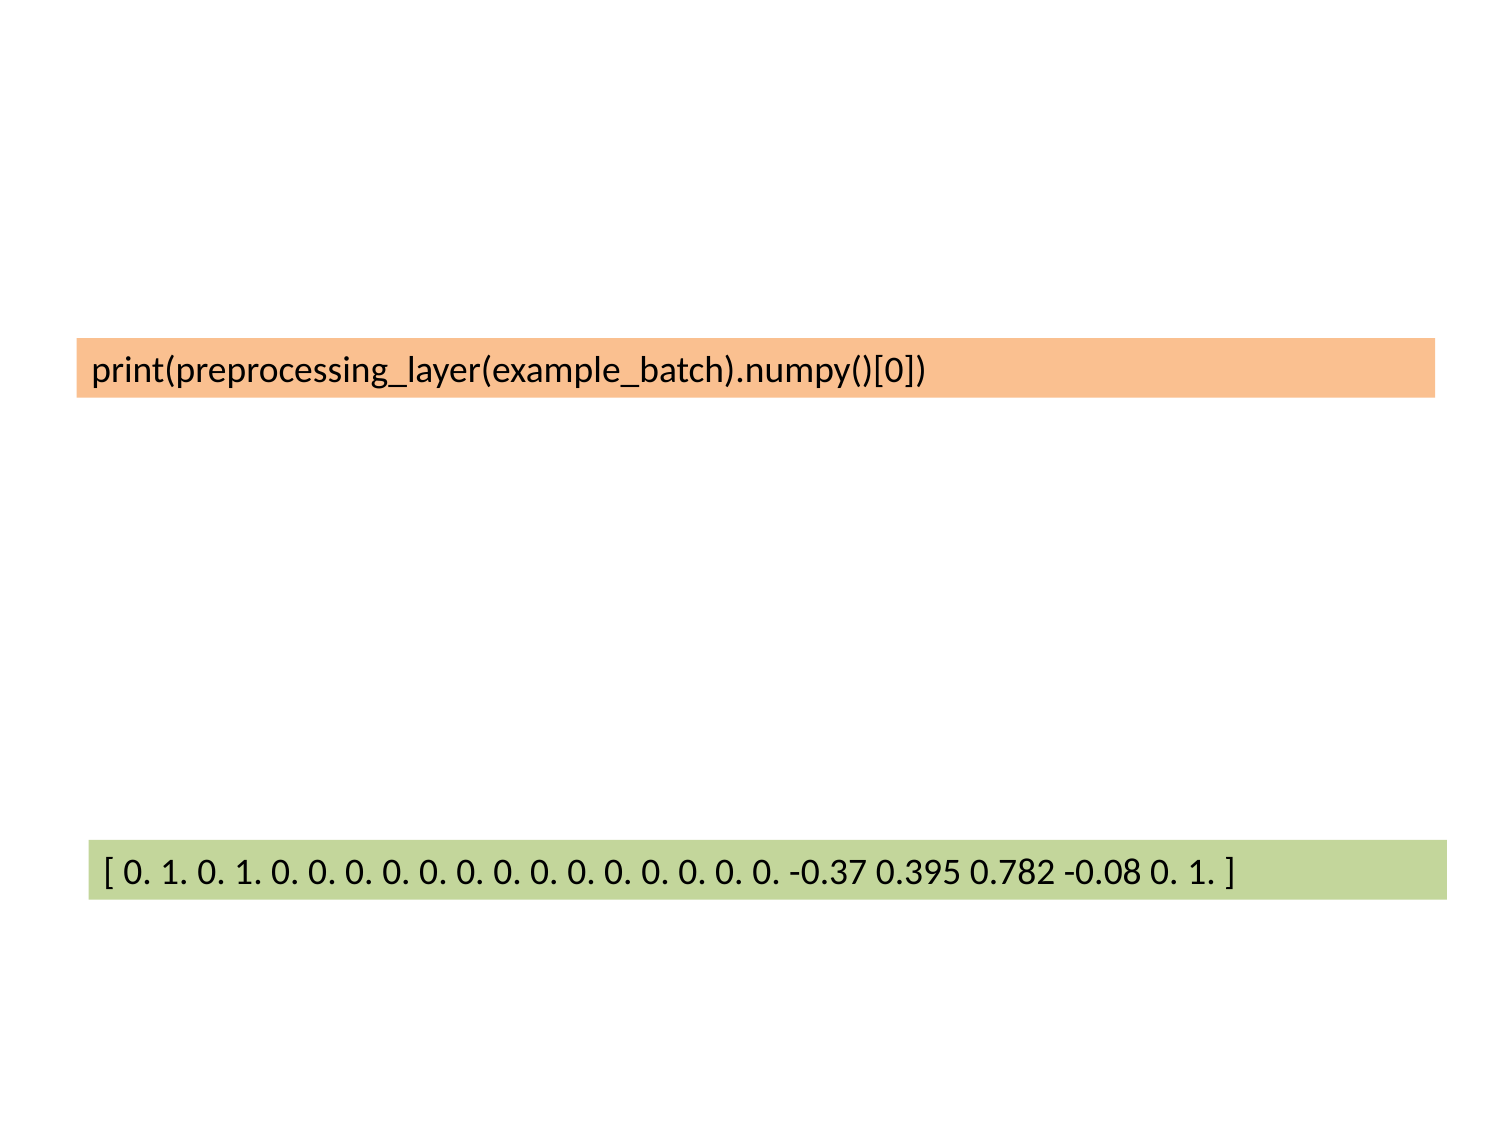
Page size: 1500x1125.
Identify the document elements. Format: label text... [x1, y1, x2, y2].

text_box print(preprocessing_layer(example_batch).numpy()[0]) [76, 338, 1436, 398]
text_box [ 0. 1. 0. 1. 0. 0. 0. 0. 0. 0. 0. 0. 0. 0. 0. 0. 0. 0. -0.37 0.395 0.782 -0.08 0. 1. ] [88, 839, 1447, 900]
